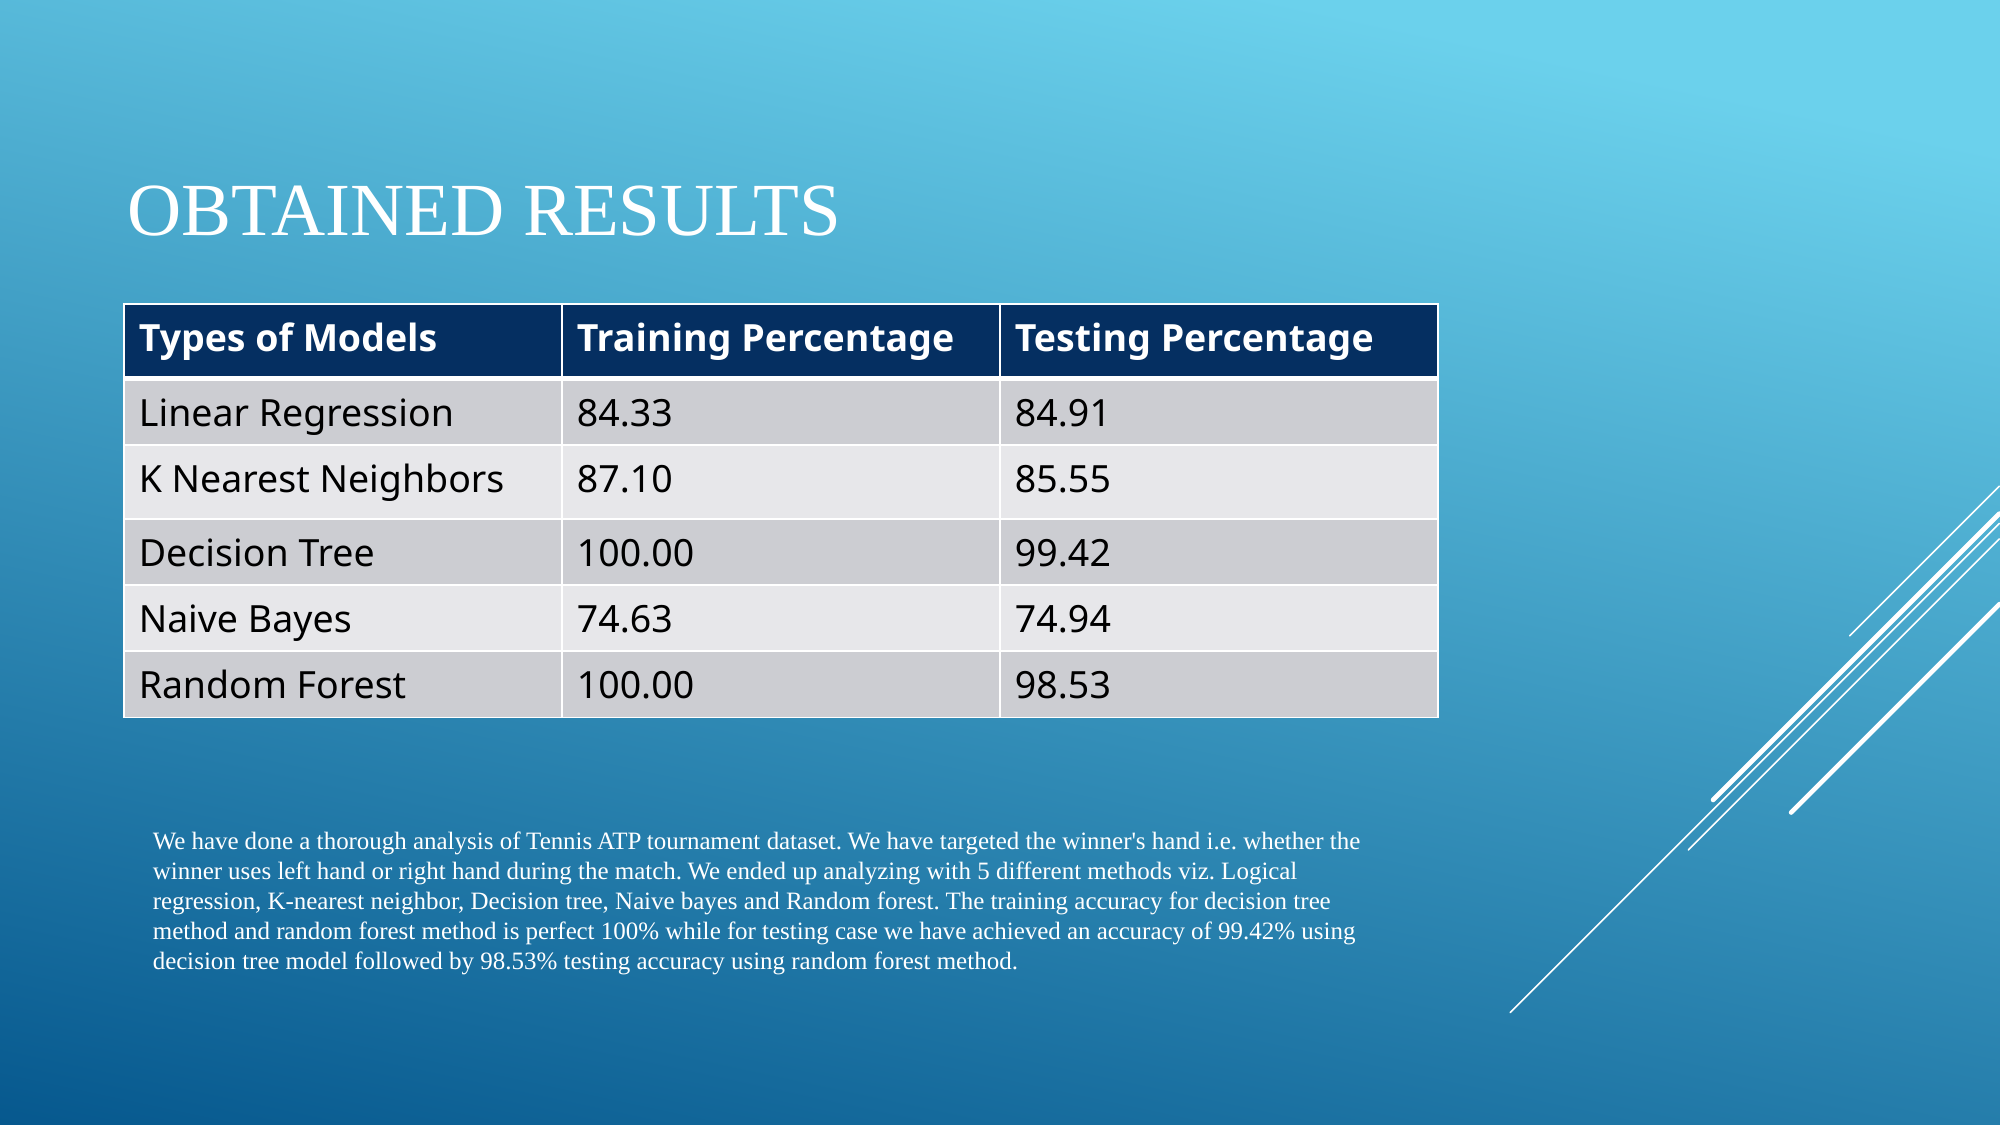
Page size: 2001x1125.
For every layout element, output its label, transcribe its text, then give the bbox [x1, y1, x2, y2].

table_cell K Nearest Neighbors [125, 446, 561, 518]
table_cell Random Forest [125, 652, 561, 717]
table_cell 74.63 [563, 586, 999, 650]
title Obtained results [112, 81, 1513, 329]
table_cell Naive Bayes [125, 586, 561, 650]
text_box We have done a thorough analysis of Tennis ATP tournament dataset. We have targeted the winner's hand i.e. whether the winner uses left hand or right hand during the match. We ended up analyzing with 5 different methods viz. Logical regression, K-nearest neighbor, Decision tree, Naive bayes and Random forest. The training accuracy for decision tree method and random forest method is perfect 100% while for testing case we have achieved an accuracy of 99.42% using decision tree model followed by 98.53% testing accuracy using random forest method. [138, 817, 1424, 982]
table_header Types of Models [125, 305, 561, 376]
table_cell 84.33 [563, 381, 999, 444]
table_cell 87.10 [563, 446, 999, 518]
table_header Testing Percentage [1001, 305, 1437, 376]
table_cell 84.91 [1001, 381, 1437, 444]
table_cell 100.00 [563, 520, 999, 584]
table_cell 99.42 [1001, 520, 1437, 584]
table_cell 98.53 [1001, 652, 1437, 717]
table_cell 85.55 [1001, 446, 1437, 518]
table_cell 100.00 [563, 652, 999, 717]
table_cell 74.94 [1001, 586, 1437, 650]
table_header Training Percentage [563, 305, 999, 376]
table_cell Decision Tree [125, 520, 561, 584]
table_cell Linear Regression [125, 381, 561, 444]
